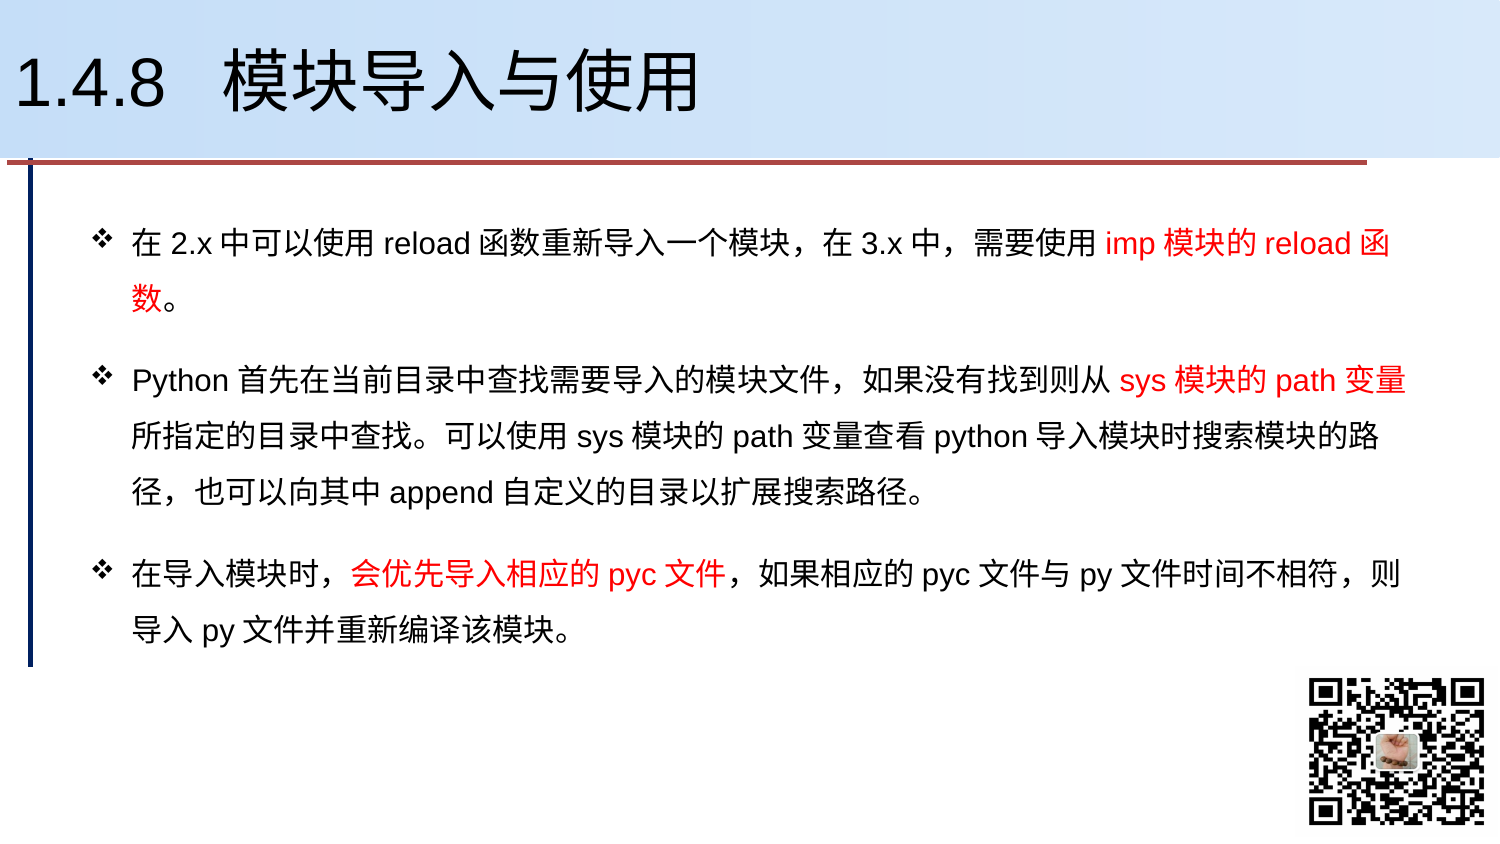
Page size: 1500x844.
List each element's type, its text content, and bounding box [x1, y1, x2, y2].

picture [1295, 666, 1498, 837]
title 1.4.8 模块导入与使用 [0, 0, 1500, 159]
list 在2.x中可以使用reload函数重新导入一个模块，在3.x中，需要使用imp模块的reload函数。 Python首先在当前目录中查找需要导入的模块文件，如果没有找到则从sys模块的path变量所指定的目录中查找。可以使用sys模块的path变量查看python导入模块时搜索模块的路径，也可以向其中append自定义的目录以扩展搜索路径。 在导入模块时，会优先导入相应的pyc文件，如果相应的pyc文件与py文件时间不相符，则导入py文件并重新编译该模块。 [74, 196, 1426, 755]
